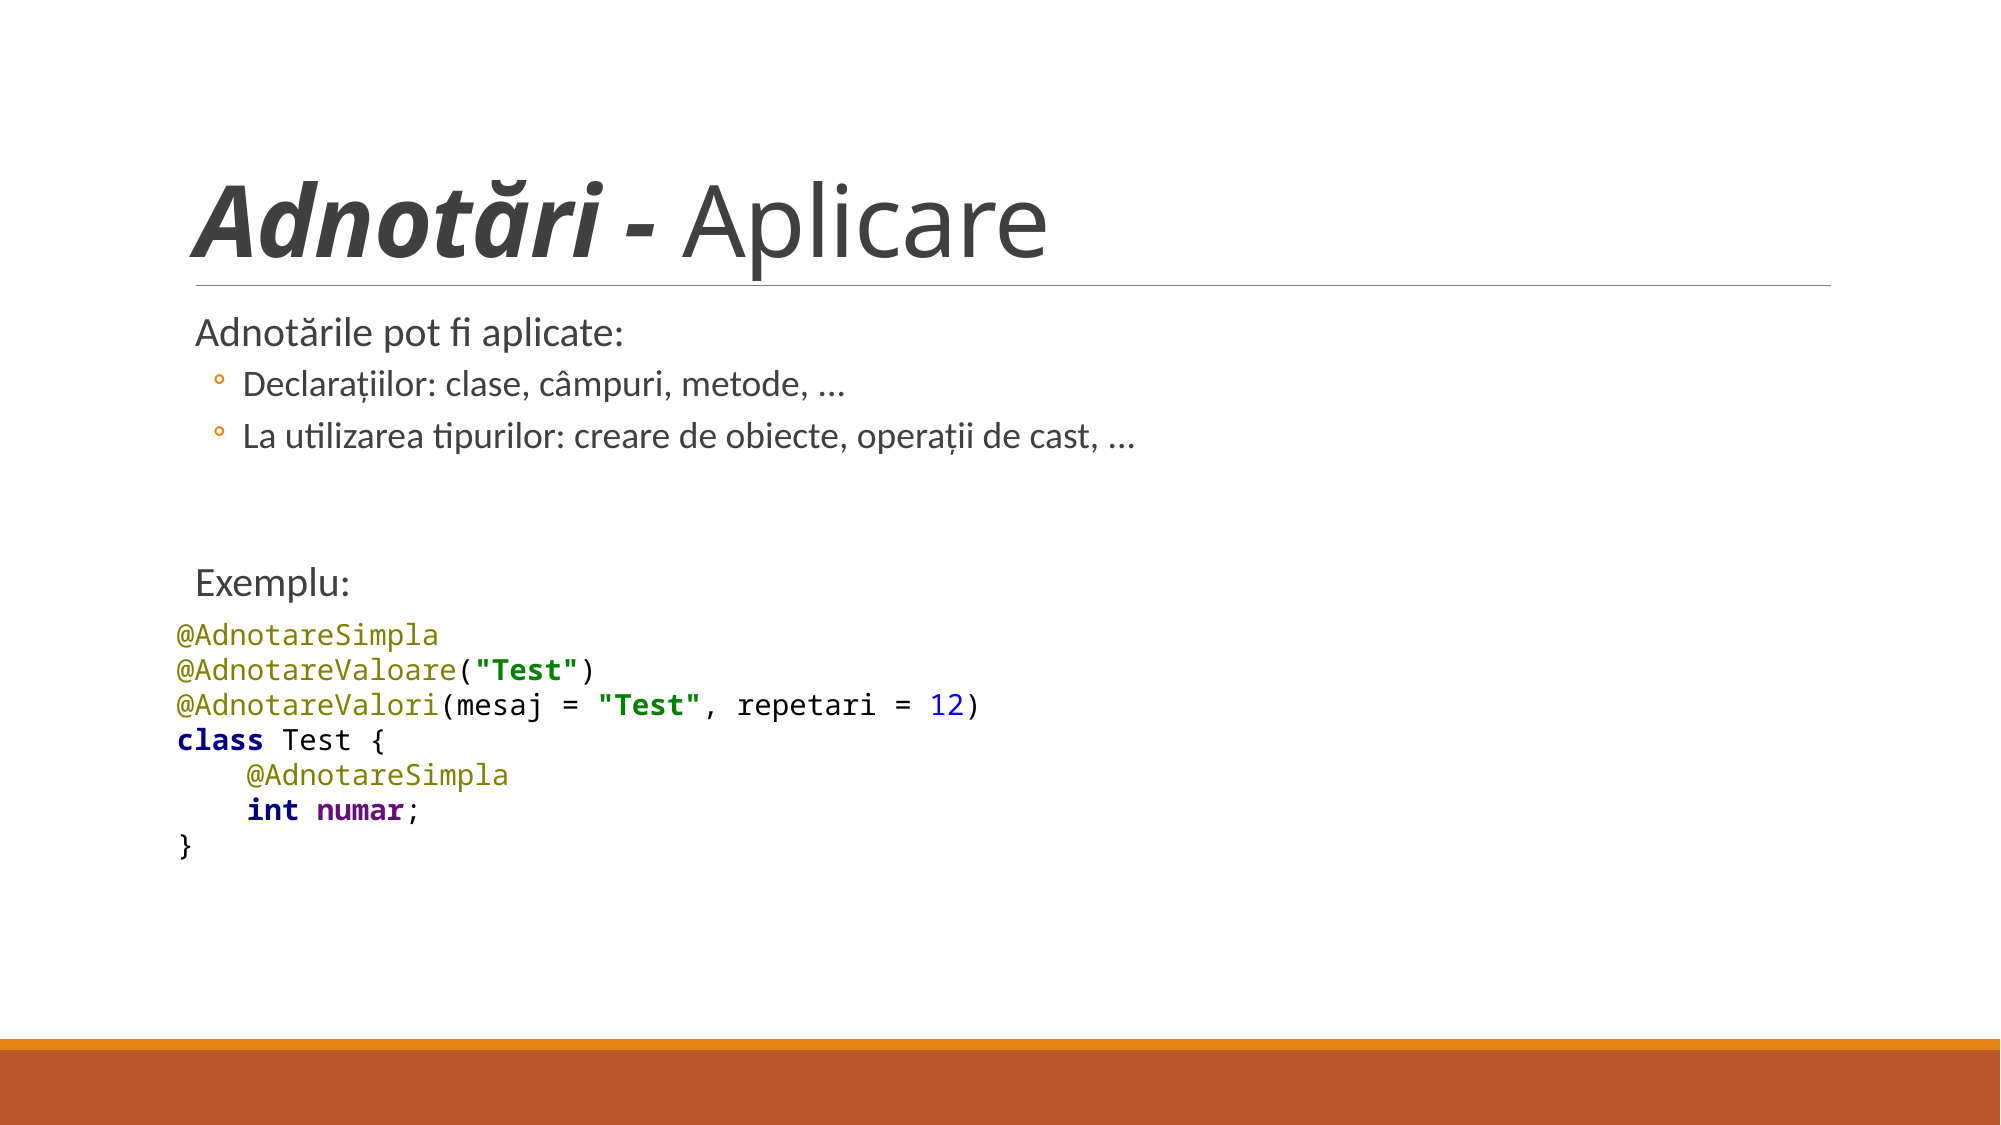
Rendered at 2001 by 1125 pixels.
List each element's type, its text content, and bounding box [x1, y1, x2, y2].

list Adnotările pot fi aplicate: Declarațiilor: clase, câmpuri, metode, ... La utilizarea tipurilor: creare de obiecte, operații de cast, ... Exemplu: [180, 302, 1830, 963]
title Adnotări - Aplicare [180, 47, 1830, 285]
text_box @AdnotareSimpla @AdnotareValoare("Test") @AdnotareValori(mesaj = "Test", repetari = 12) class Test { @AdnotareSimpla int numar; } [161, 608, 997, 869]
